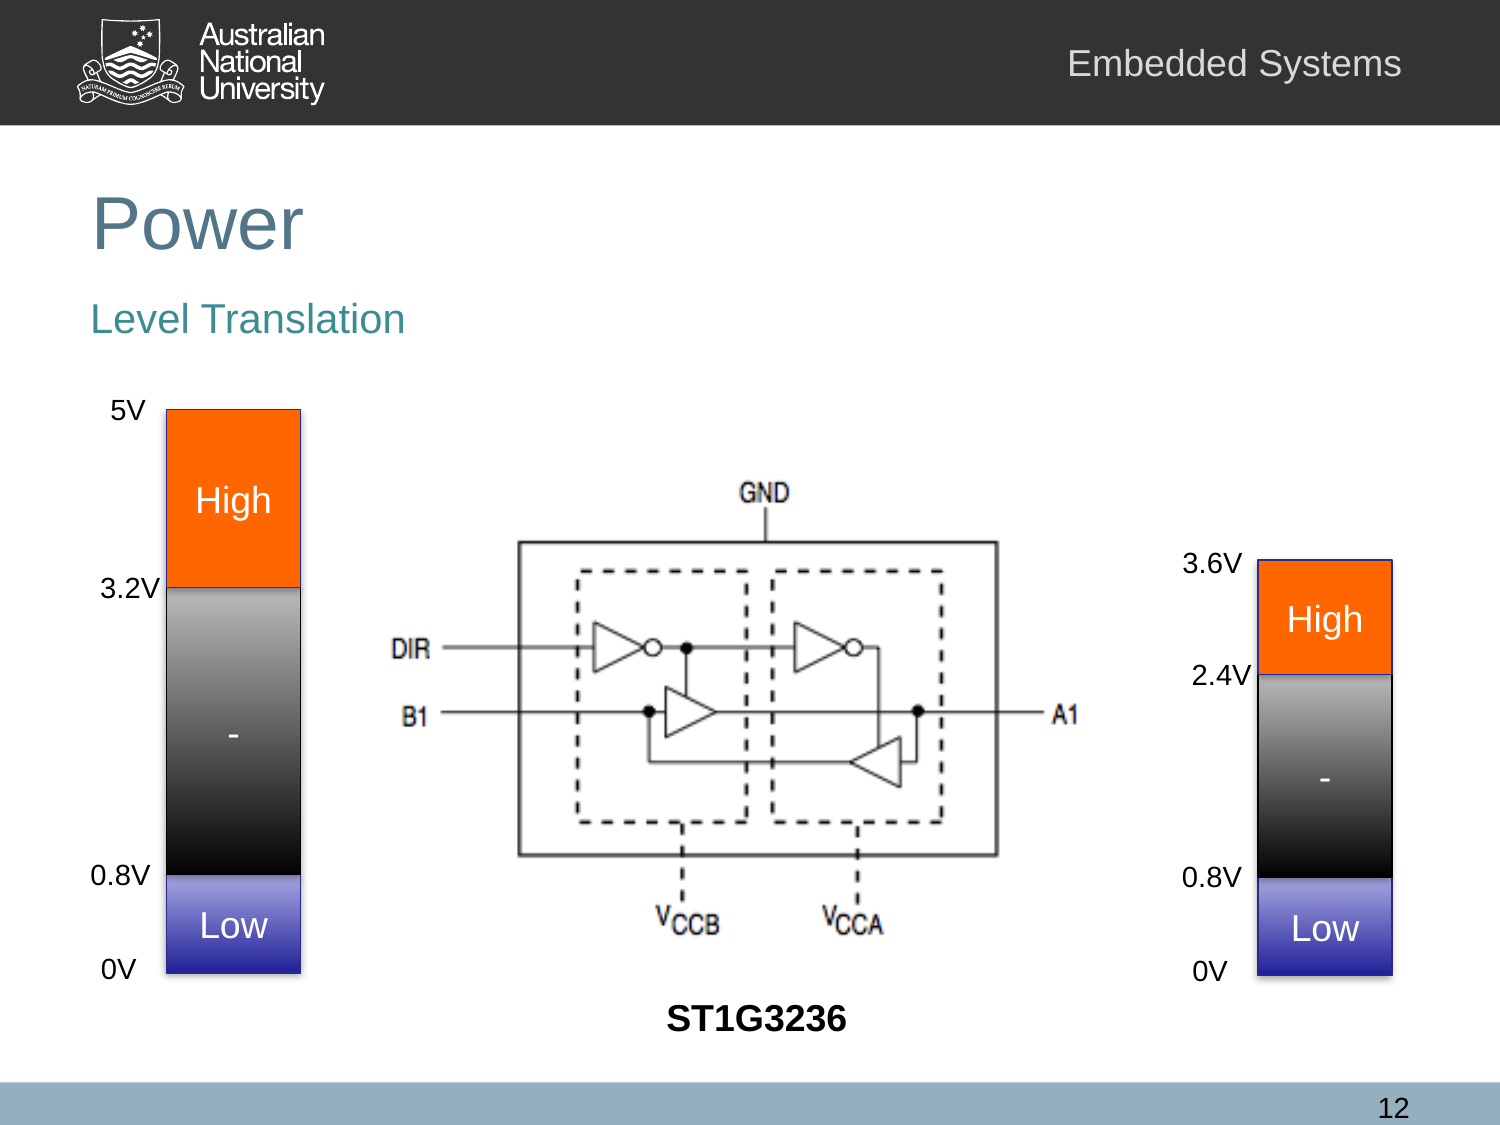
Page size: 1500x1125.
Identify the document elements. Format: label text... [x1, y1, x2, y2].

list Level Translation [74, 283, 631, 382]
text_box 0V [1177, 945, 1244, 995]
text_box - [1257, 680, 1393, 878]
text_box ST1G3236 [651, 986, 873, 1047]
text_box 3.6V [1173, 537, 1258, 587]
slide_number 12 [1328, 1082, 1426, 1118]
picture [368, 475, 1168, 976]
text_box 0.8V [1173, 851, 1257, 901]
text_box 5V [95, 384, 162, 434]
title Power [76, 125, 1428, 314]
text_box 2.4V [1176, 649, 1267, 699]
text_box 0V [86, 942, 152, 993]
text_box 3.2V [85, 562, 176, 613]
text_box High [1257, 559, 1393, 675]
text_box - [166, 596, 301, 875]
text_box 0.8V [75, 848, 166, 899]
text_box Low [166, 882, 301, 974]
text_box High [166, 409, 301, 588]
text_box Low [1257, 884, 1393, 976]
